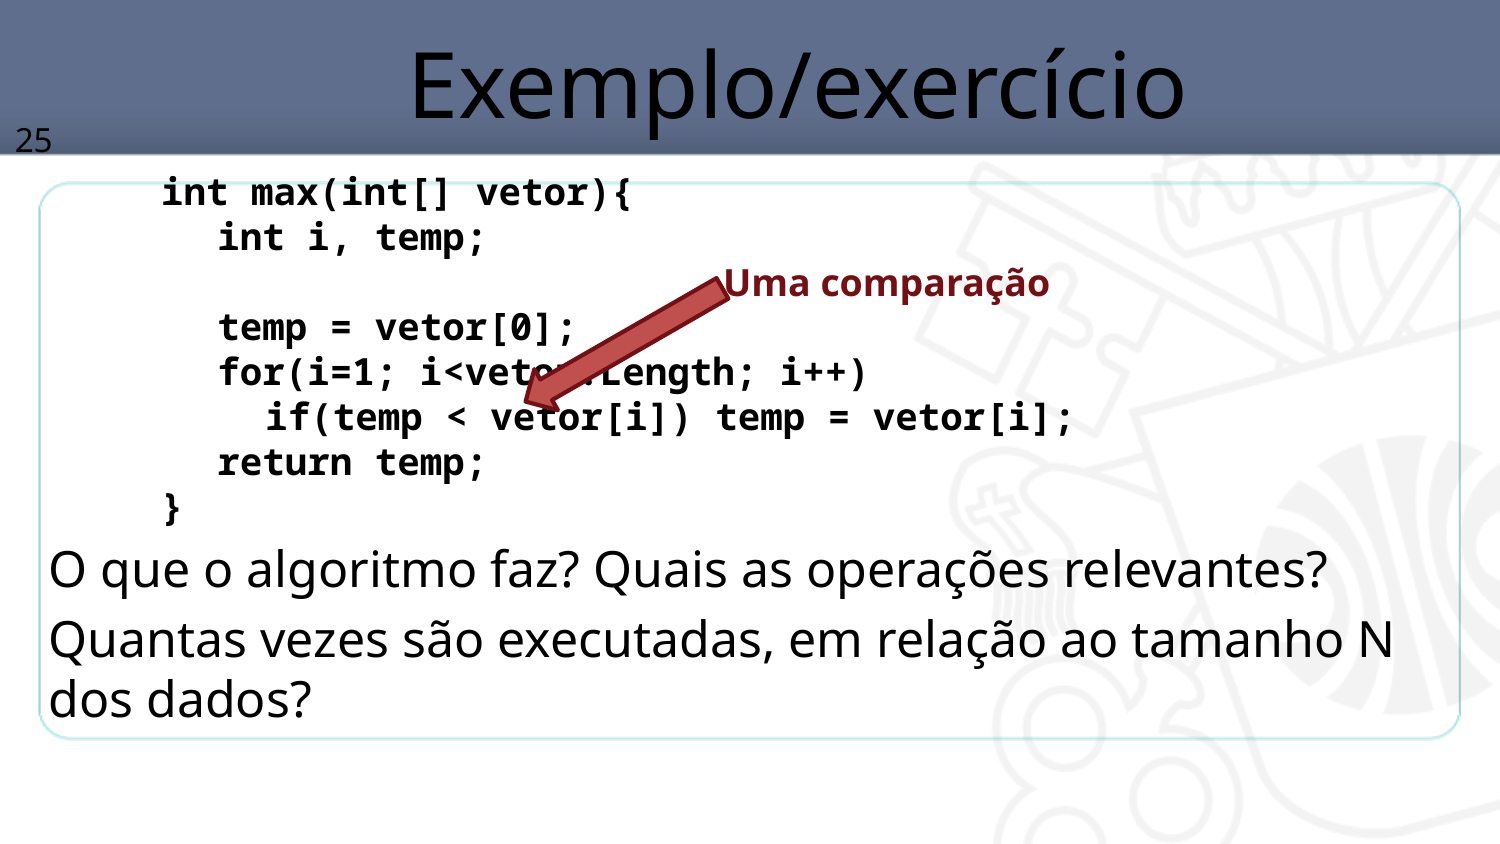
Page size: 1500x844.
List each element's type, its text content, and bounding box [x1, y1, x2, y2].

text_box Uma comparação [708, 251, 1066, 312]
slide_number 25 [0, 116, 88, 147]
title Exemplo/exercício [99, 19, 1497, 115]
text_box [523, 280, 710, 413]
list int max(int[] vetor){ int i, temp; temp = vetor[0]; for(i=1; i<vetor.Length; i++) if(temp < vetor[i]) temp = vetor[i]; return temp; } O que o algoritmo faz? Quais as operações relevantes? Quantas vezes são executadas, em relação ao tamanho N dos dados? [33, 161, 1497, 800]
picture [0, 170, 1500, 844]
